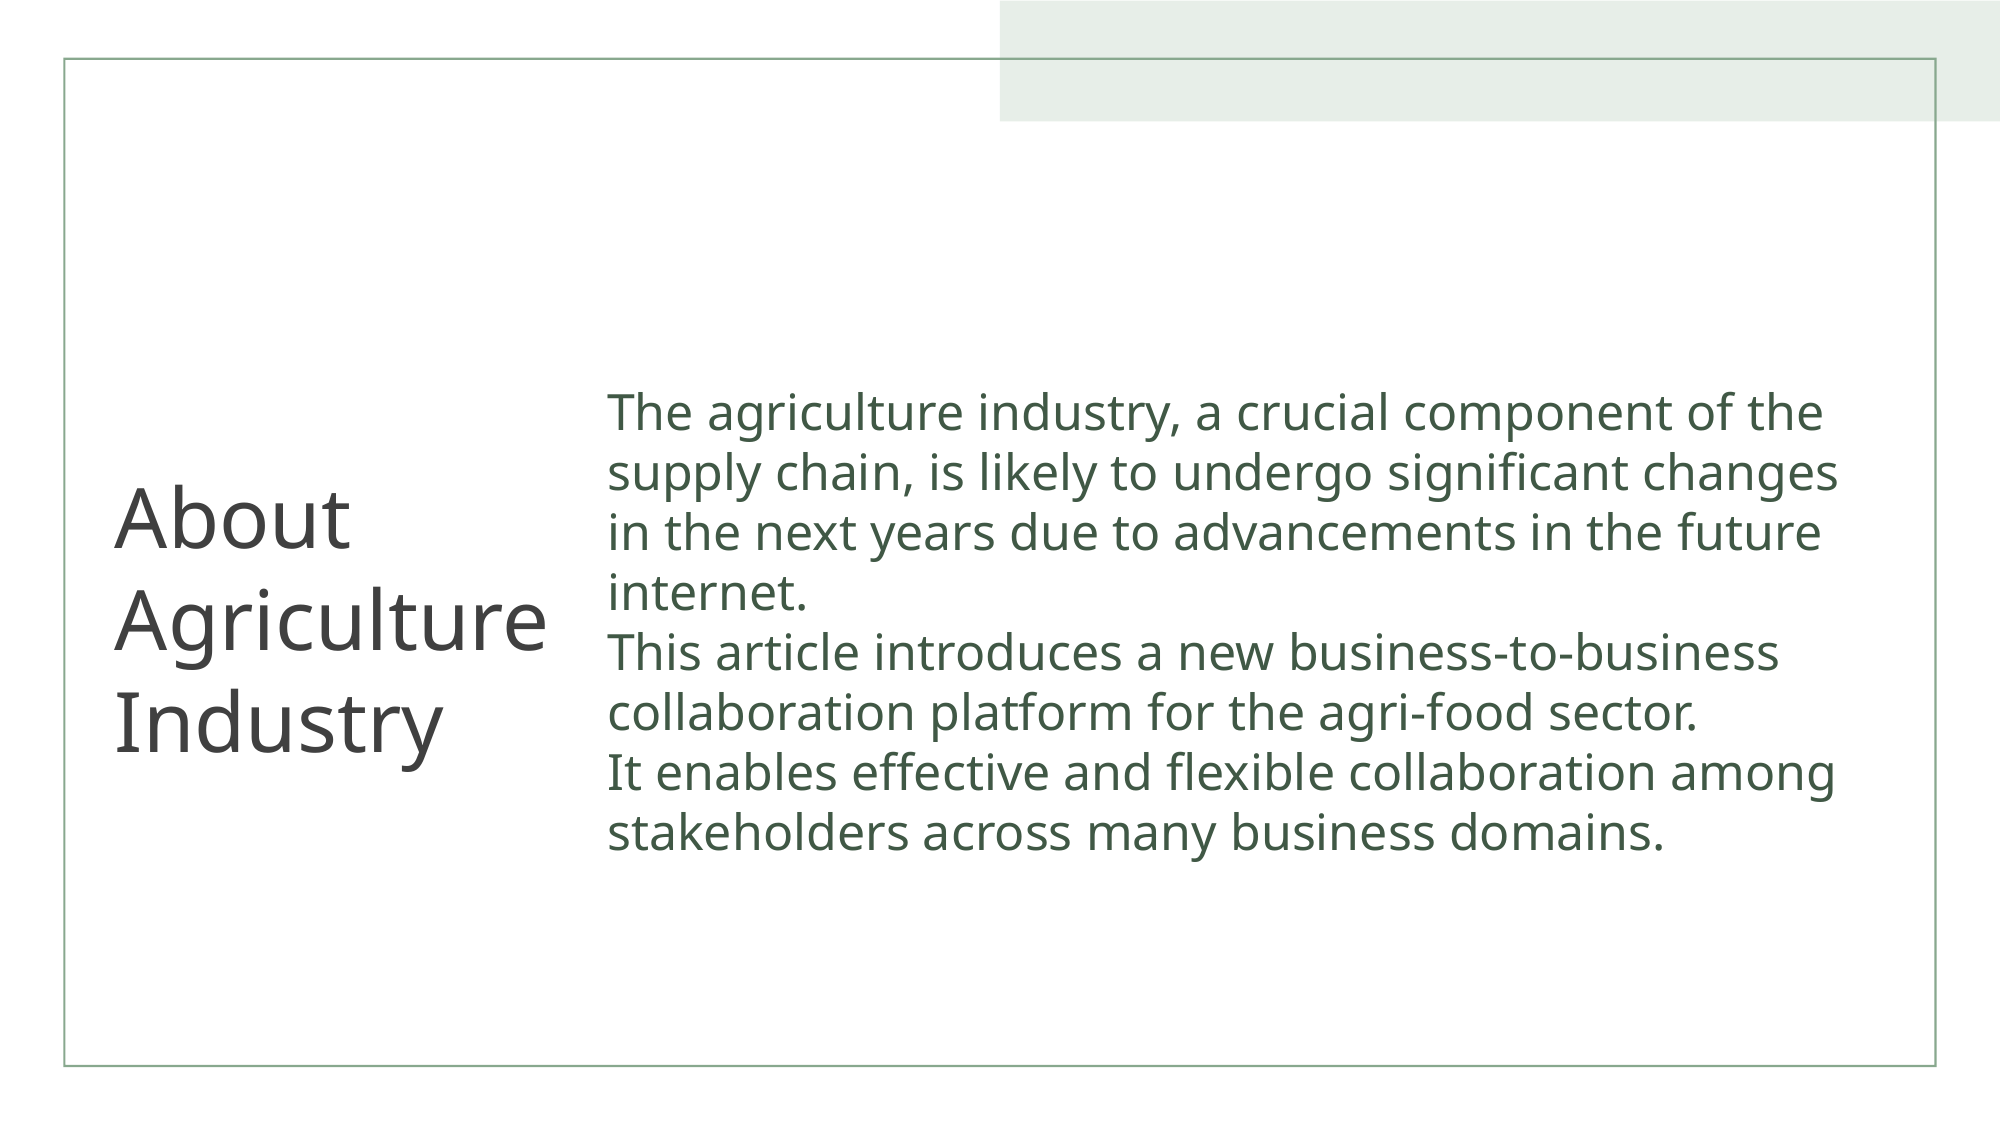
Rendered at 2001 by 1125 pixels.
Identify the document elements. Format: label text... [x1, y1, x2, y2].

title About Agriculture Industry [99, 383, 572, 857]
list The agriculture industry, a crucial component of the supply chain, is likely to undergo significant changes in the next years due to advancements in the future internet. This article introduces a new business-to-business collaboration platform for the agri-food sector. It enables effective and flexible collaboration among stakeholders across many business domains. [592, 294, 1900, 948]
